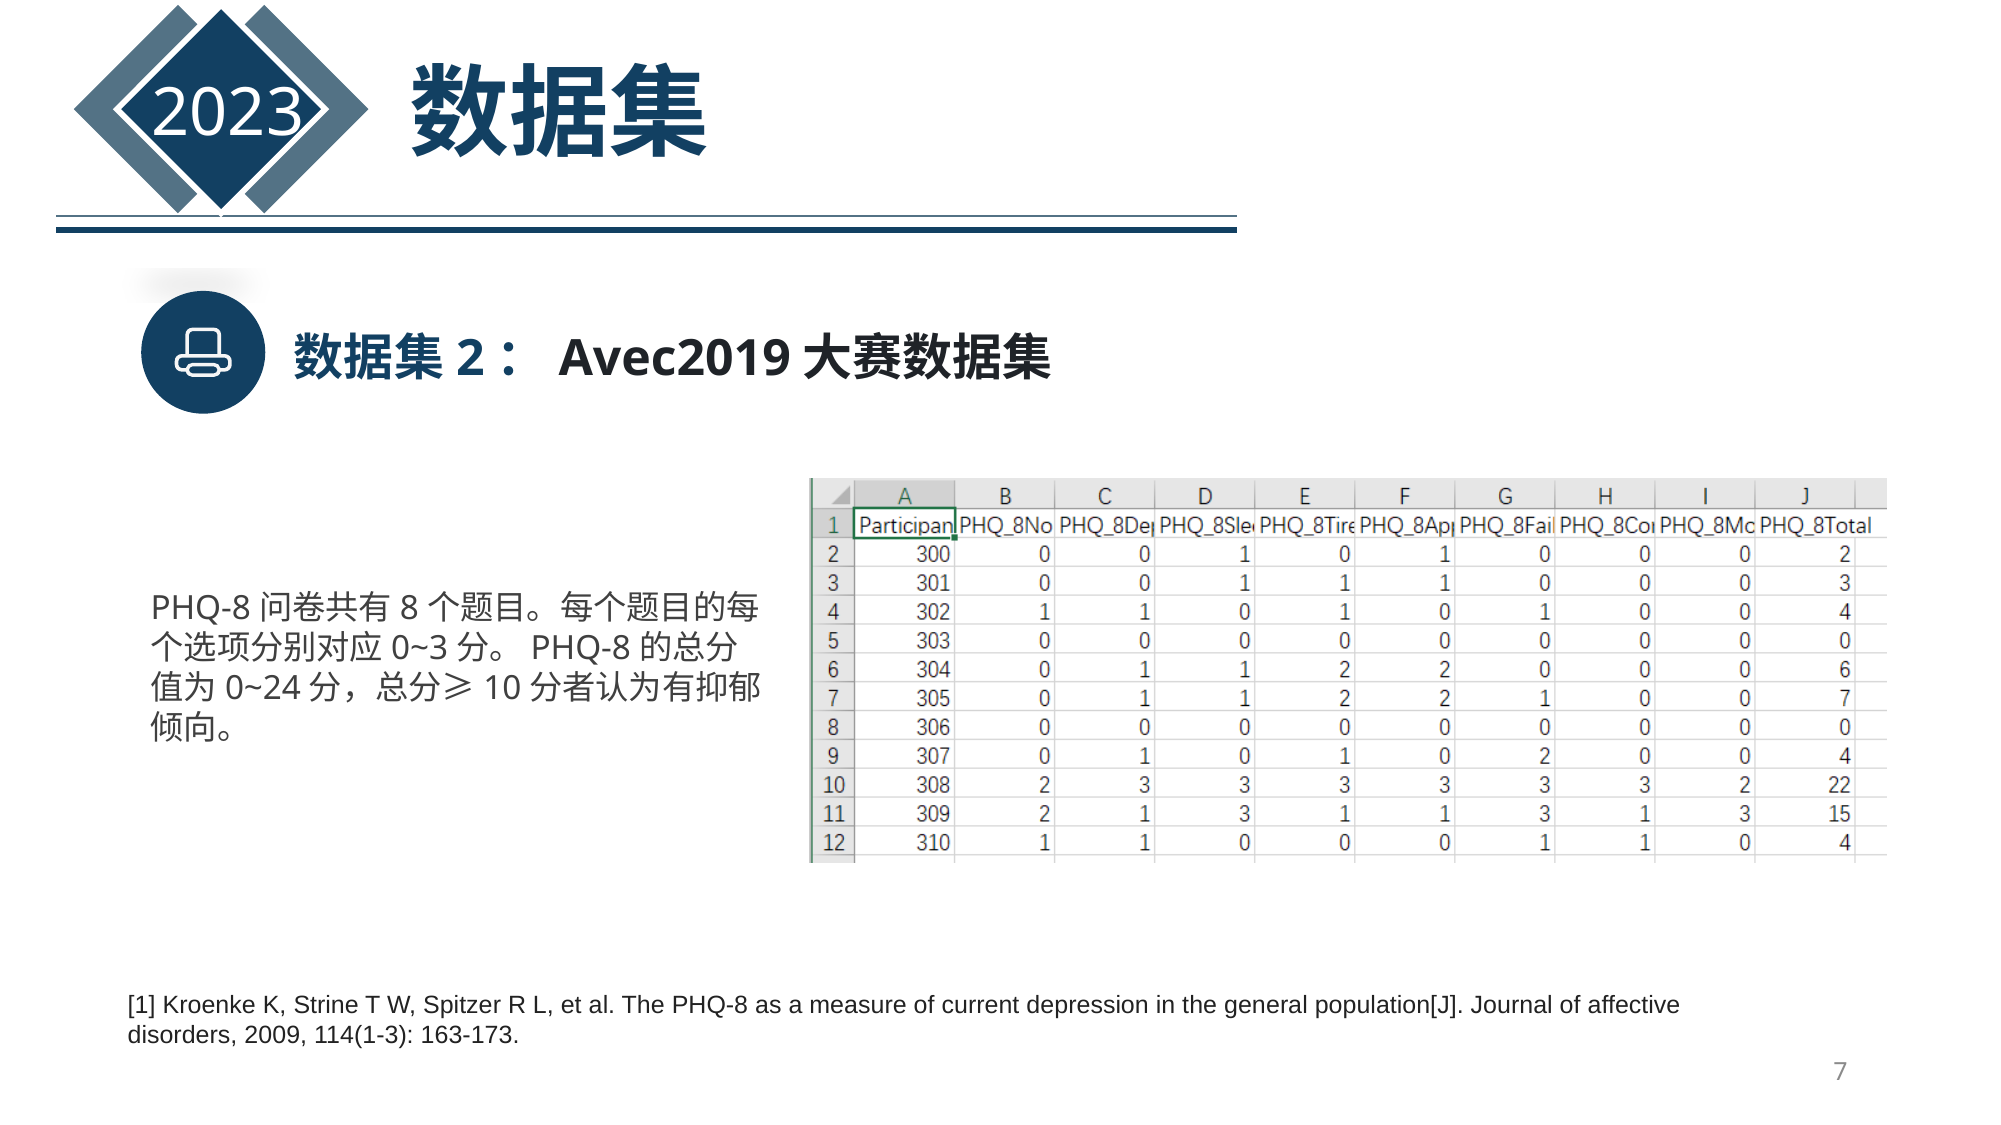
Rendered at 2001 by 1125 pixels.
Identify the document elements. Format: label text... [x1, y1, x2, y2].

slide_number 7 [1412, 1042, 1863, 1103]
text_box [115, 88, 136, 130]
text_box [243, 3, 370, 215]
text_box [163, 3, 279, 61]
text_box [162, 156, 280, 215]
picture [809, 478, 1888, 863]
text_box [320, 102, 327, 116]
text_box [72, 3, 199, 215]
text_box 2023 [136, 61, 320, 156]
text_box [174, 327, 232, 377]
text_box [140, 289, 267, 415]
text_box [1] Kroenke K, Strine T W, Spitzer R L, et al. The PHQ-8 as a measure of current depression in the general population[J]. Journal of affective disorders, 2009, 114(1-3): 163-173. [112, 981, 1808, 1057]
text_box 数据集2：Avec2019大赛数据集 [279, 317, 1141, 453]
text_box PHQ-8问卷共有8个题目。每个题目的每个选项分别对应0~3分。PHQ-8的总分值为0~24分，总分≥10分者认为有抑郁倾向。 [135, 578, 787, 754]
text_box 数据集 [394, 40, 1168, 176]
